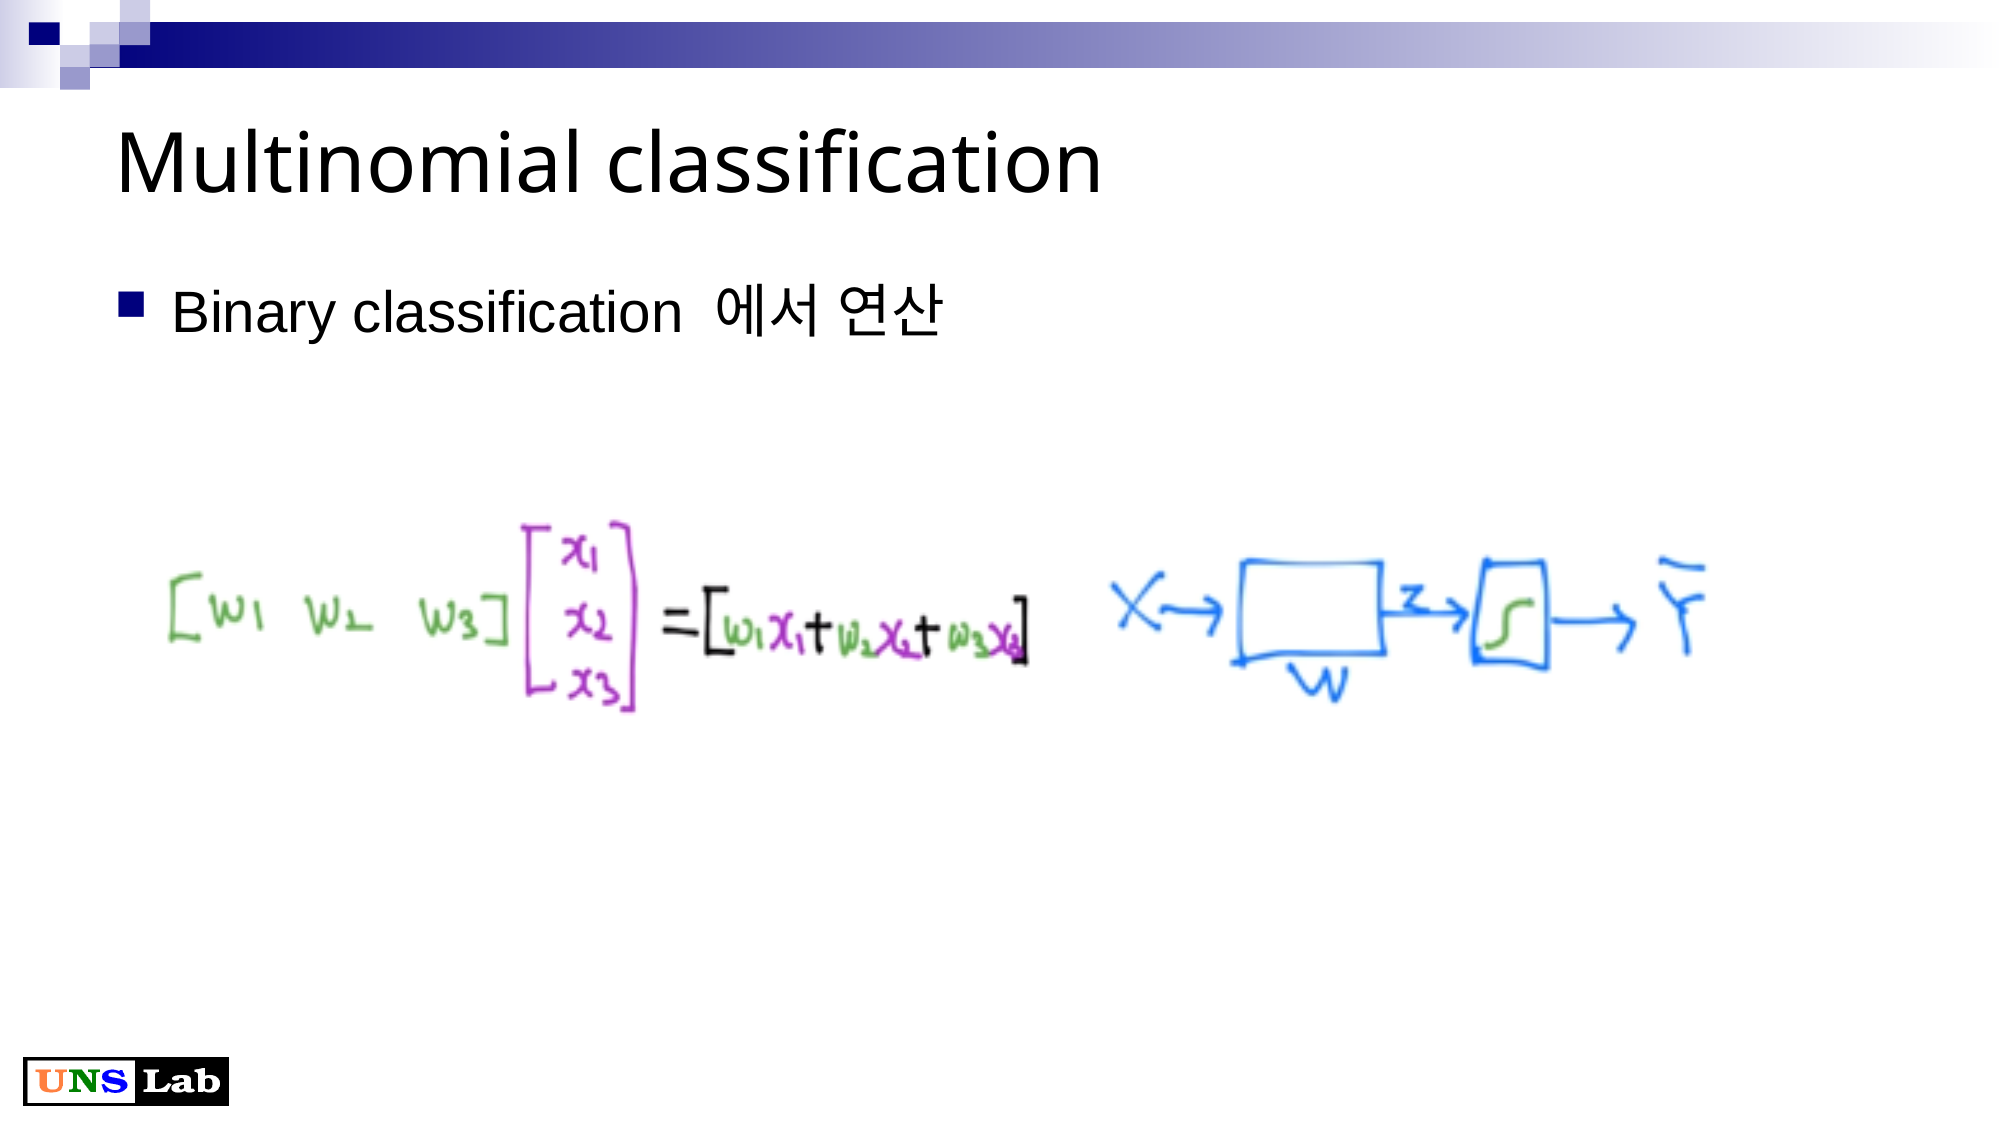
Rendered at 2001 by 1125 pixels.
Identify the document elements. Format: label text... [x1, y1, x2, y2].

picture [1067, 496, 1788, 743]
picture [138, 496, 1063, 743]
title Multinomial classification [99, 75, 1900, 244]
picture [23, 1057, 229, 1106]
list Binary classification 에서 연산 [99, 267, 1900, 1012]
